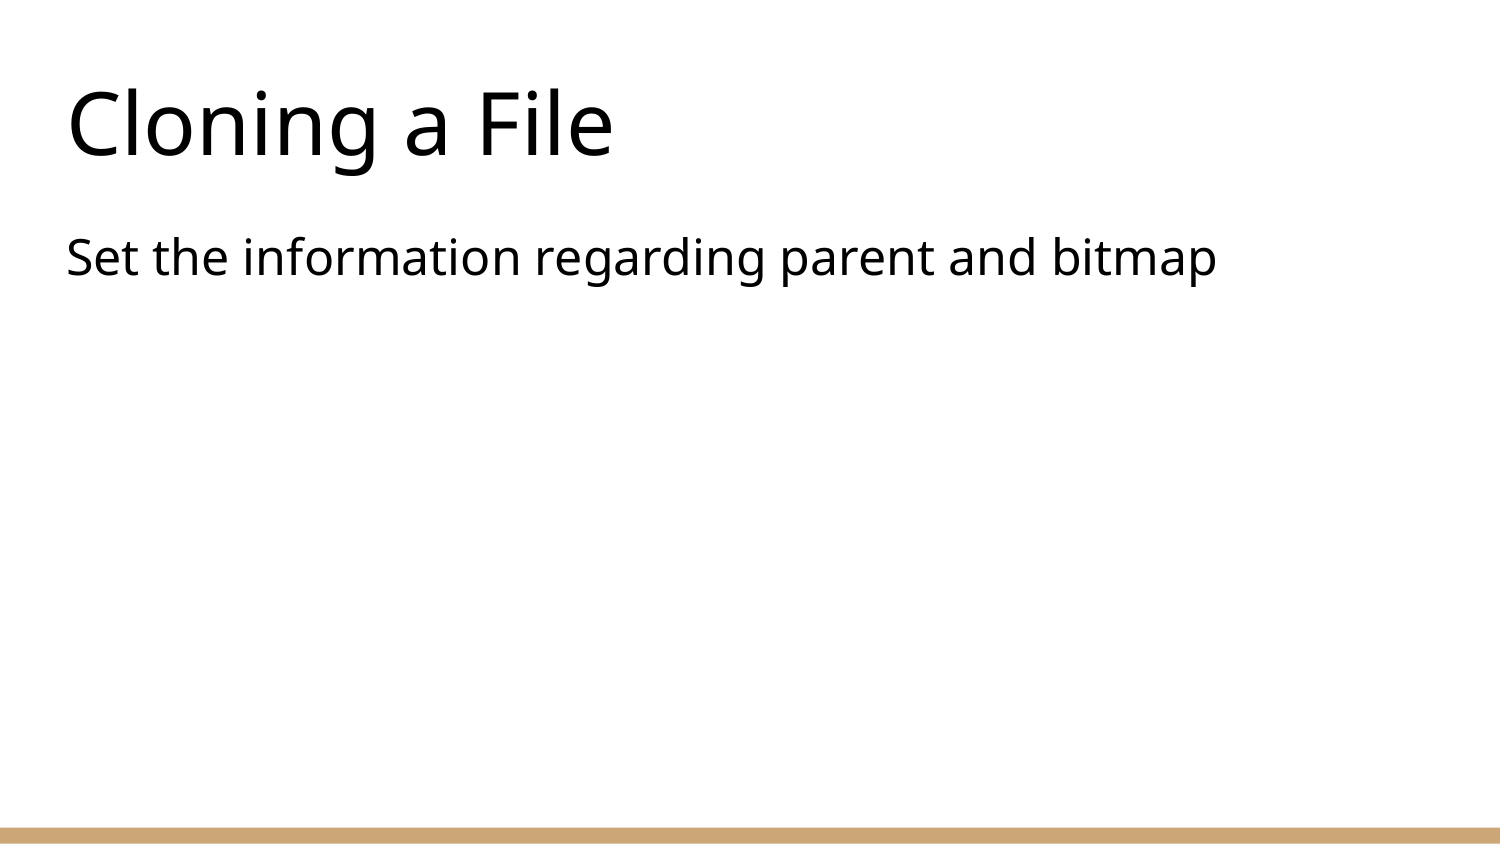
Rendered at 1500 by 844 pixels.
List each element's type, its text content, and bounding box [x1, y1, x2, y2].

title Cloning a File [51, 51, 1449, 189]
list Set the information regarding parent and bitmap [51, 200, 1449, 752]
